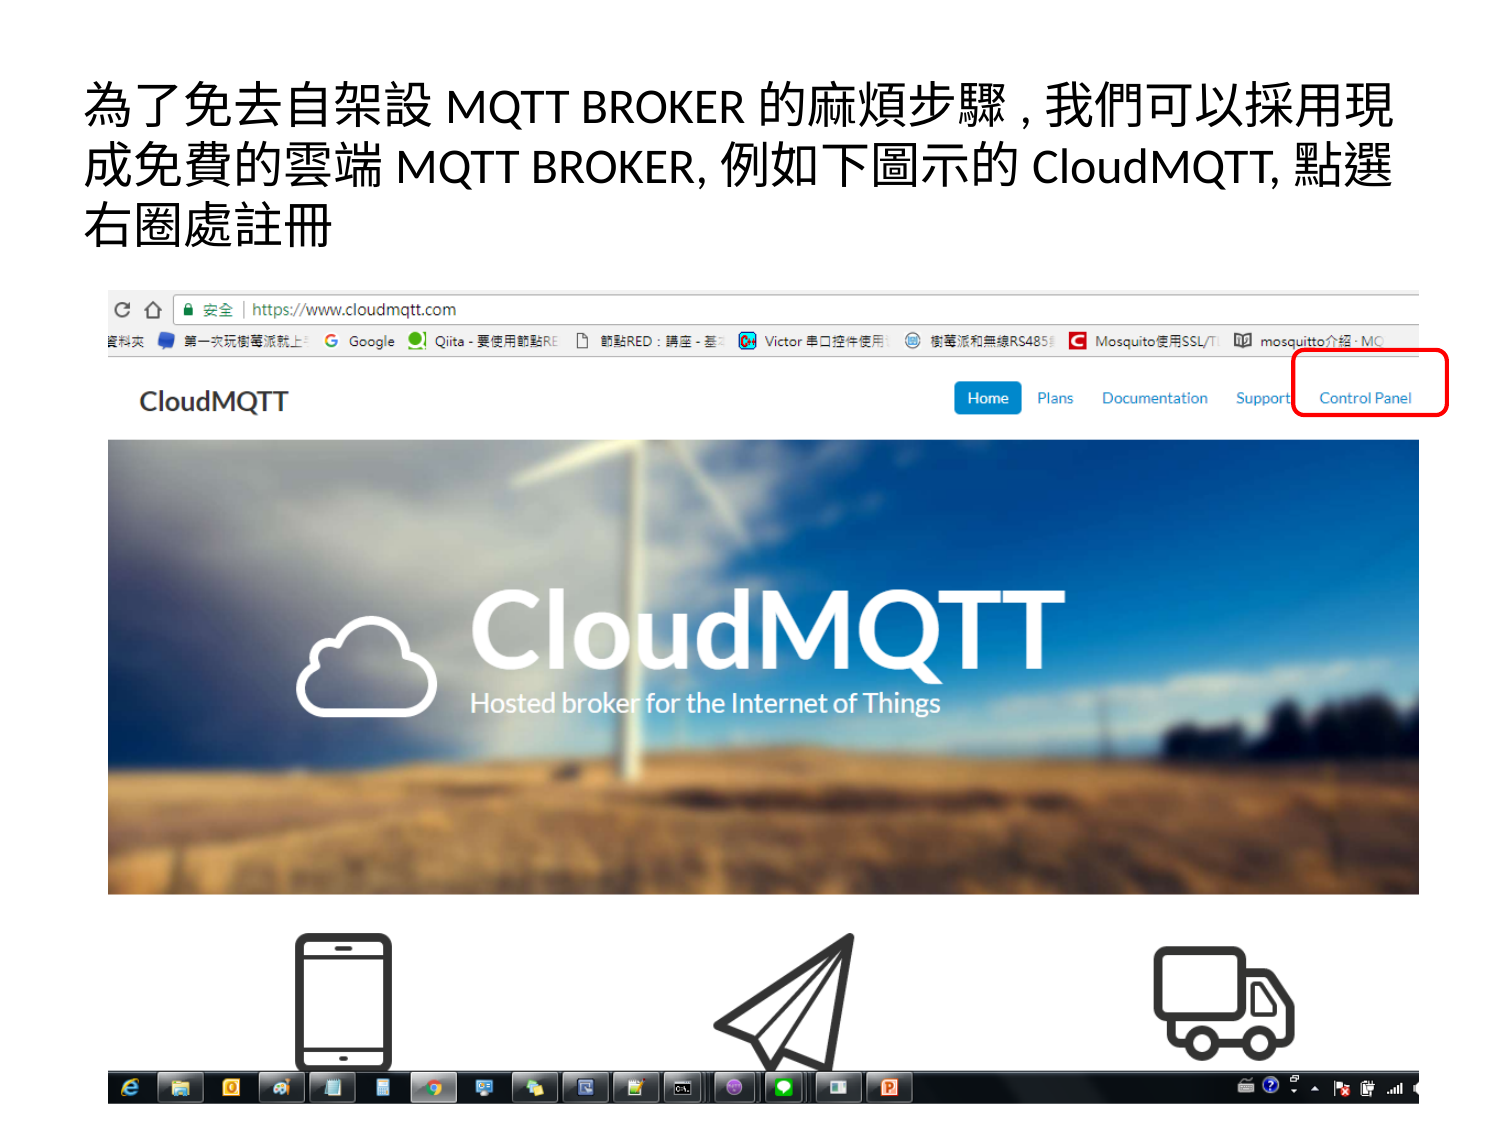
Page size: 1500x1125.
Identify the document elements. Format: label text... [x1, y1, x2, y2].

text_box 為了免去自架設MQTT BROKER的麻煩步驟,我們可以採用現成免費的雲端MQTT BROKER,例如下圖示的CloudMQTT,點選右圈處註冊 [68, 66, 1419, 809]
picture [108, 290, 1419, 1106]
text_box [1424, 347, 1449, 418]
